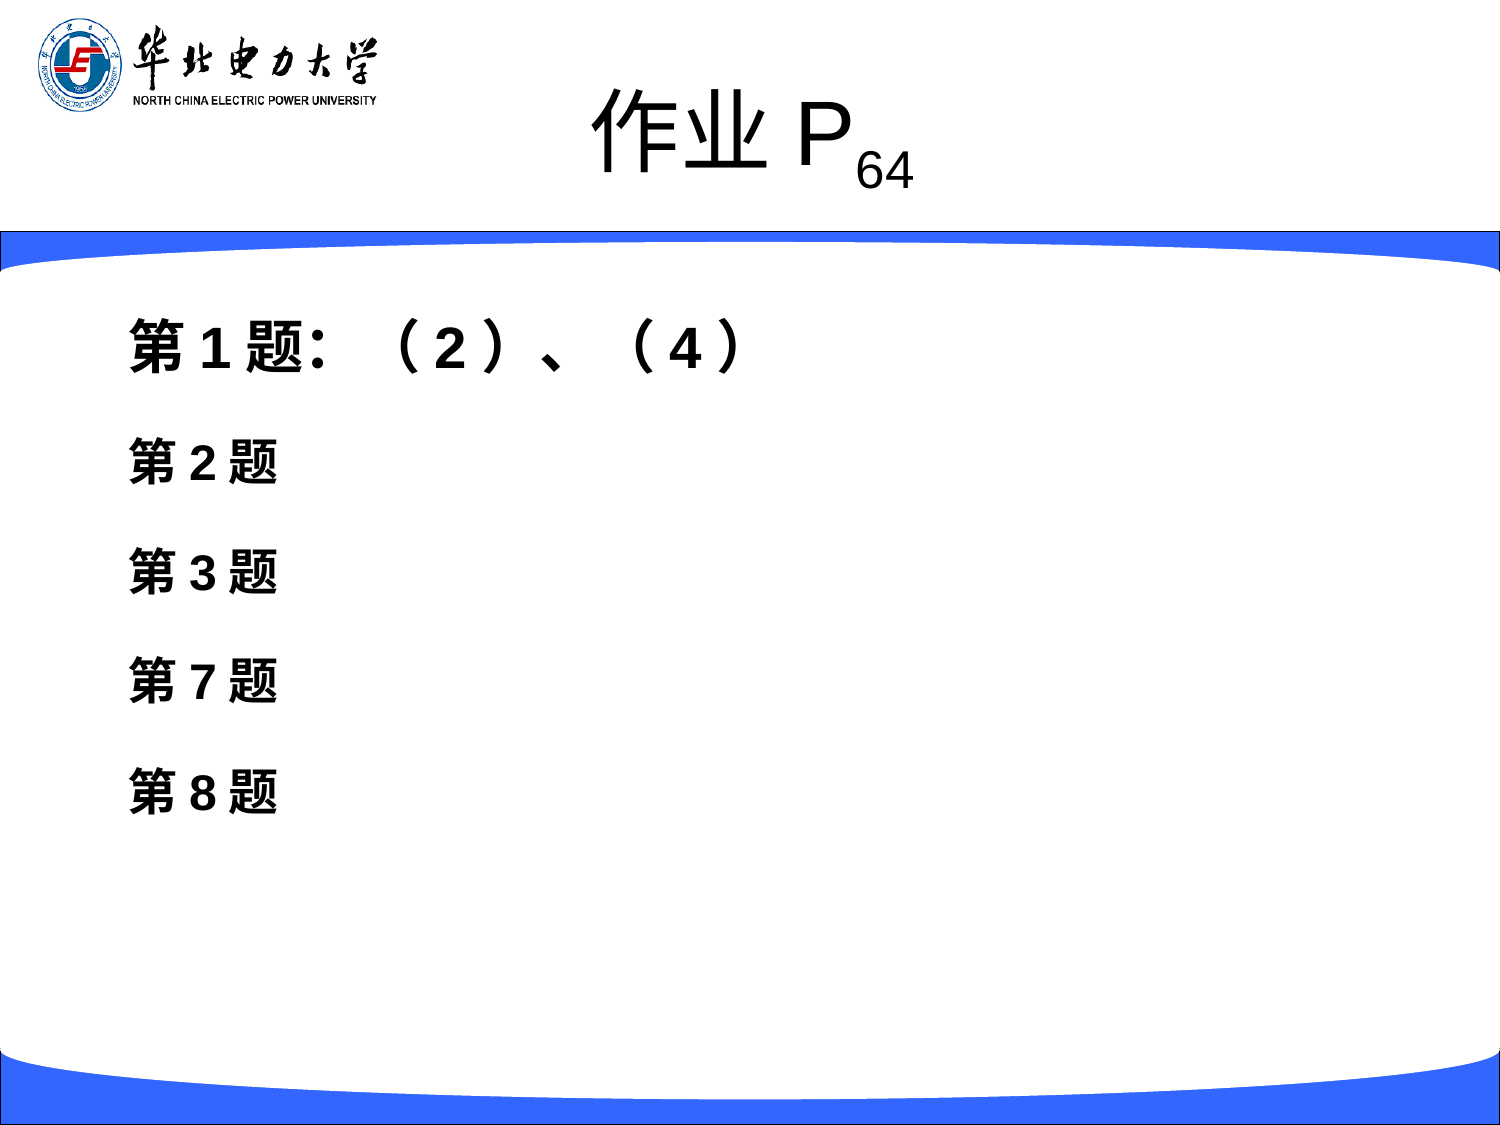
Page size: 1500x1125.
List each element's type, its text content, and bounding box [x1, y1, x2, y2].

title 作业P64 [76, 42, 1427, 231]
list 第1题：（2）、（4） 第2题 第3题 第7题 第8题 [112, 302, 1388, 1035]
picture [0, 0, 414, 126]
